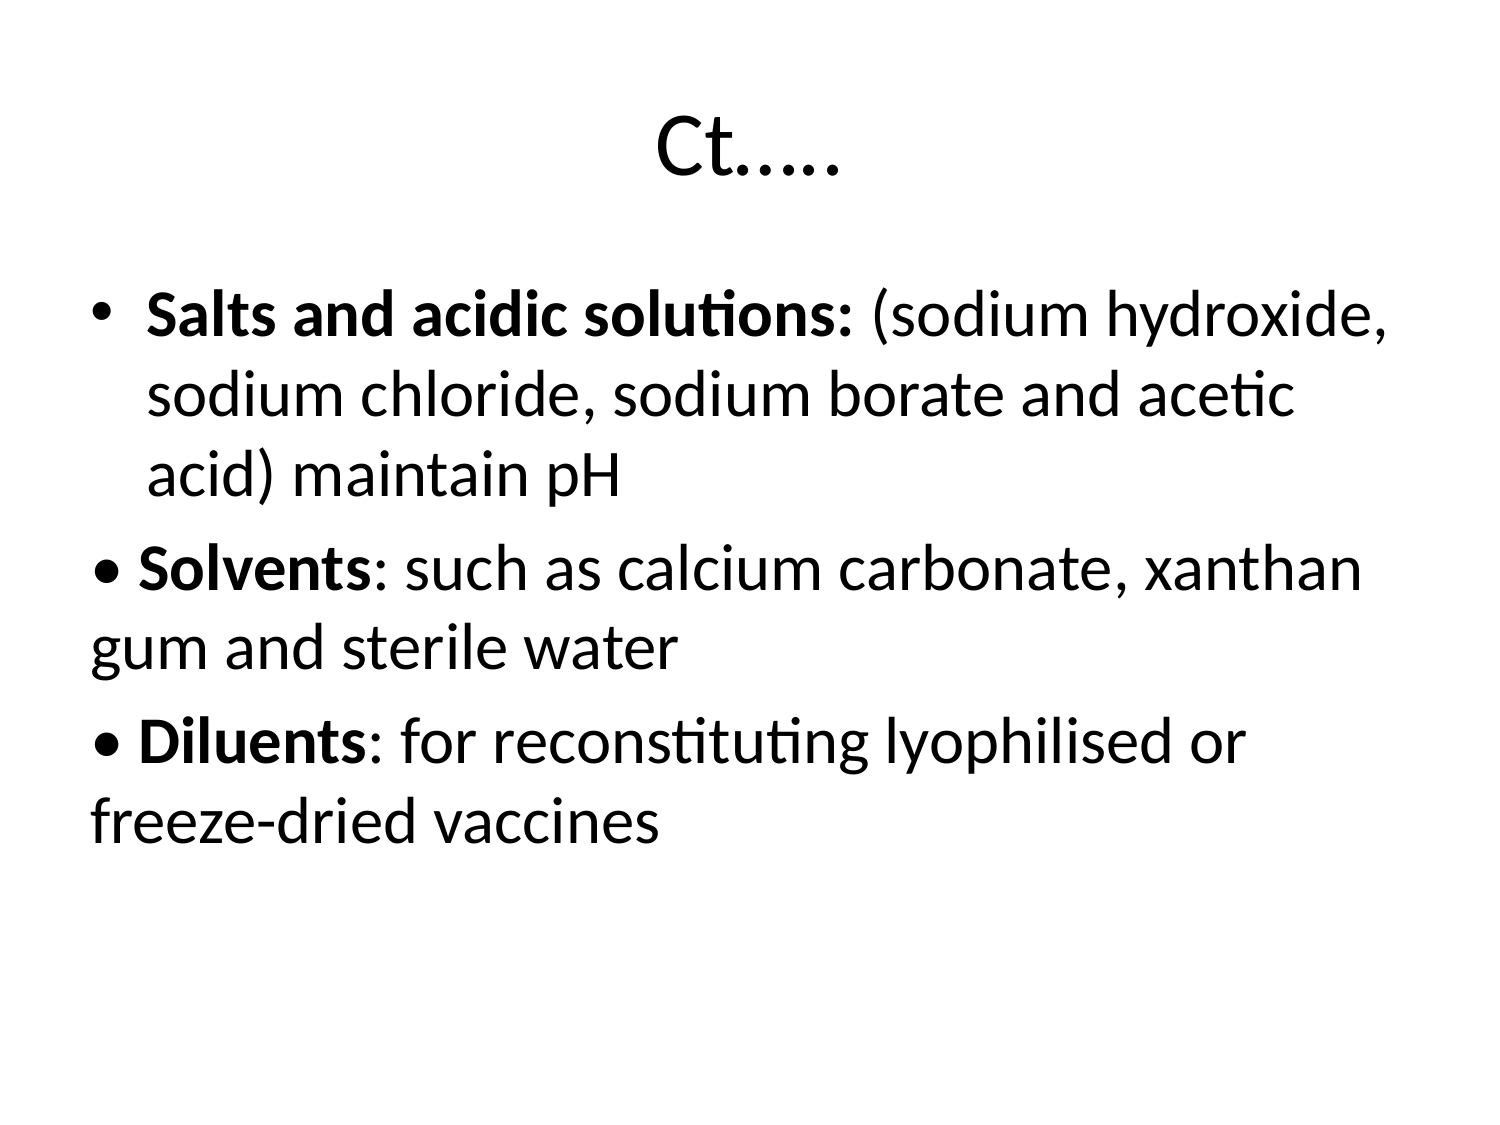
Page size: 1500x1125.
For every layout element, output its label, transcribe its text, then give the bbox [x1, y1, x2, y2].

list Salts and acidic solutions: (sodium hydroxide, sodium chloride, sodium borate and acetic acid) maintain pH • Solvents: such as calcium carbonate, xanthan gum and sterile water • Diluents: for reconstituting lyophilised or freeze-dried vaccines [75, 262, 1425, 1005]
title Ct….. [75, 45, 1425, 233]
